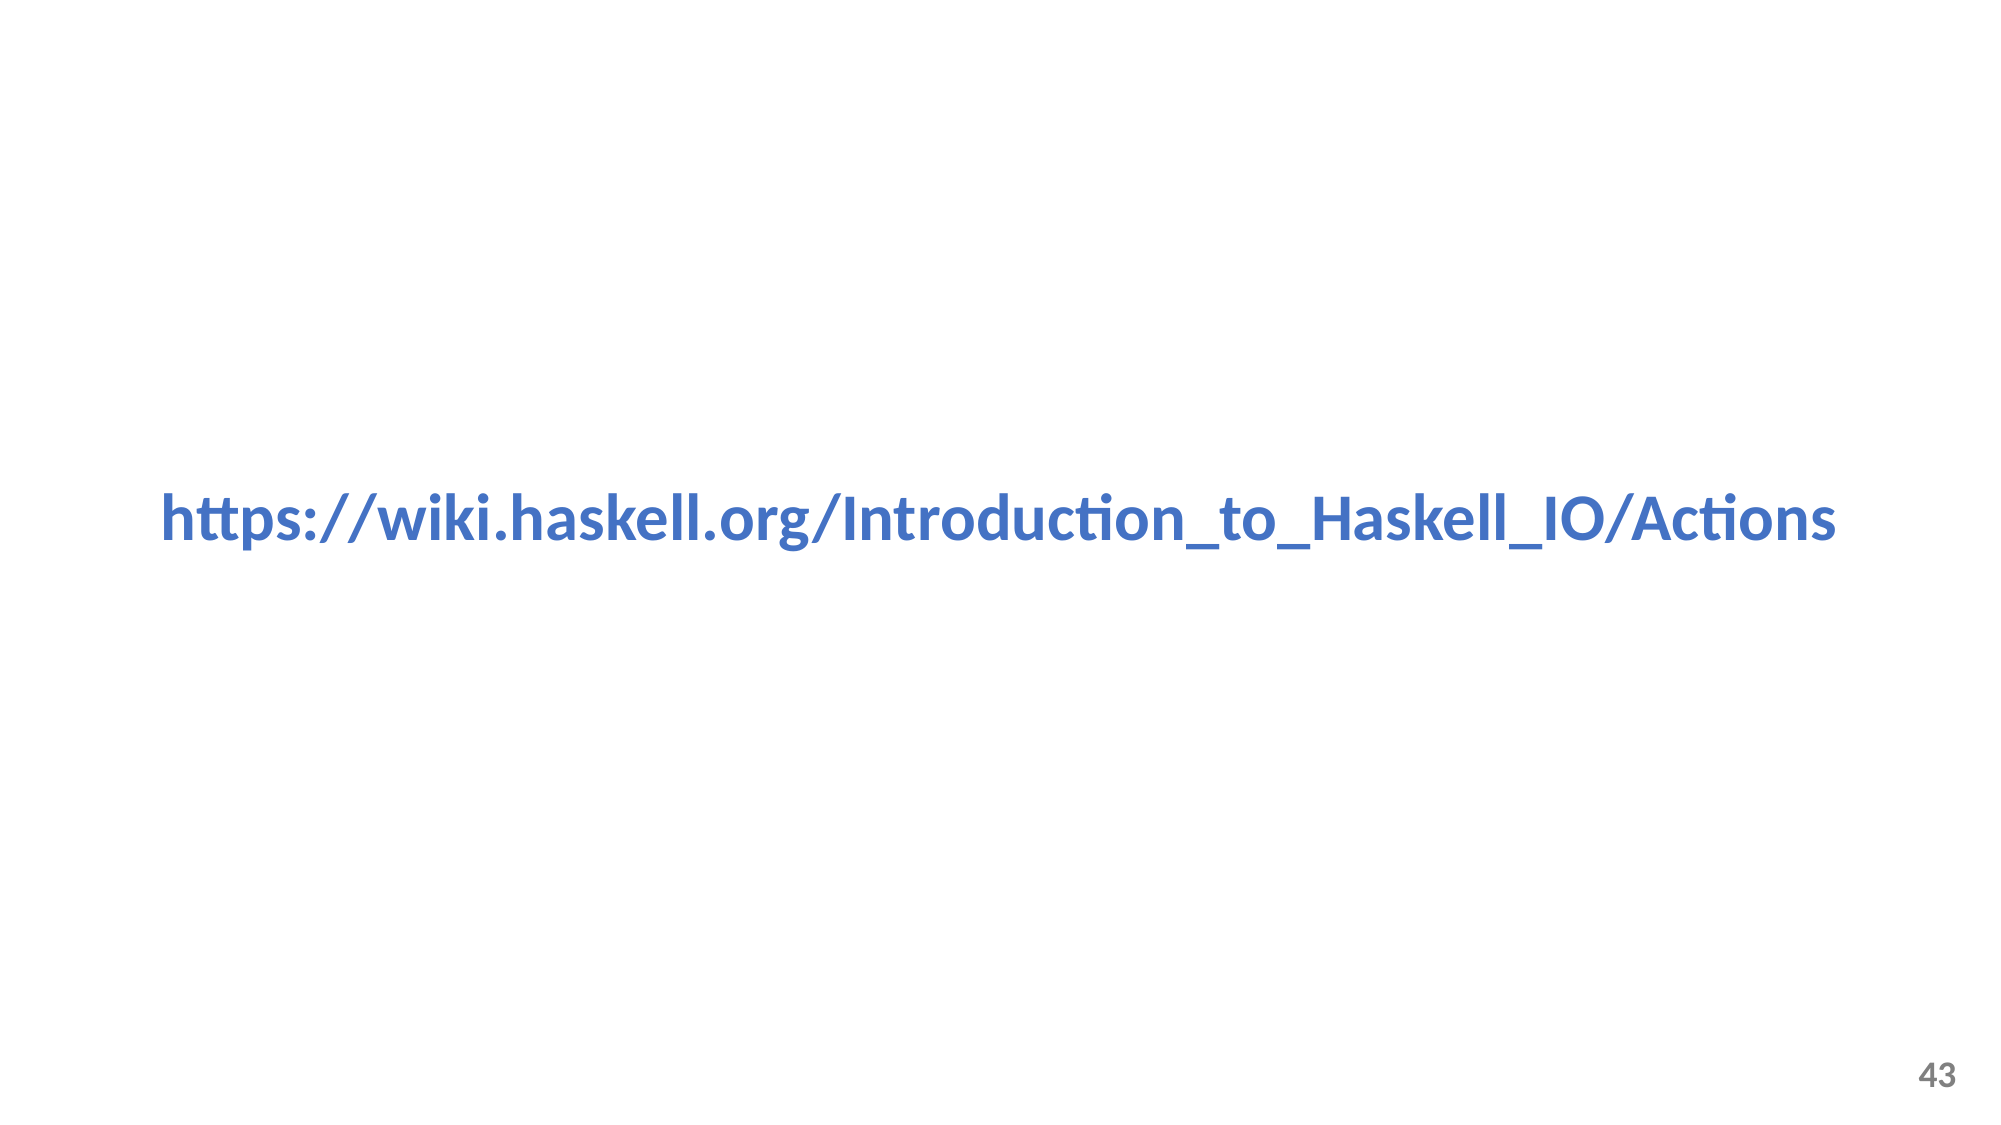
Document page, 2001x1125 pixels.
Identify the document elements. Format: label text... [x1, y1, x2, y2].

text_box https://wiki.haskell.org/Introduction_to_Haskell_IO/Actions [146, 466, 1854, 562]
slide_number 43 [1521, 1042, 1972, 1103]
